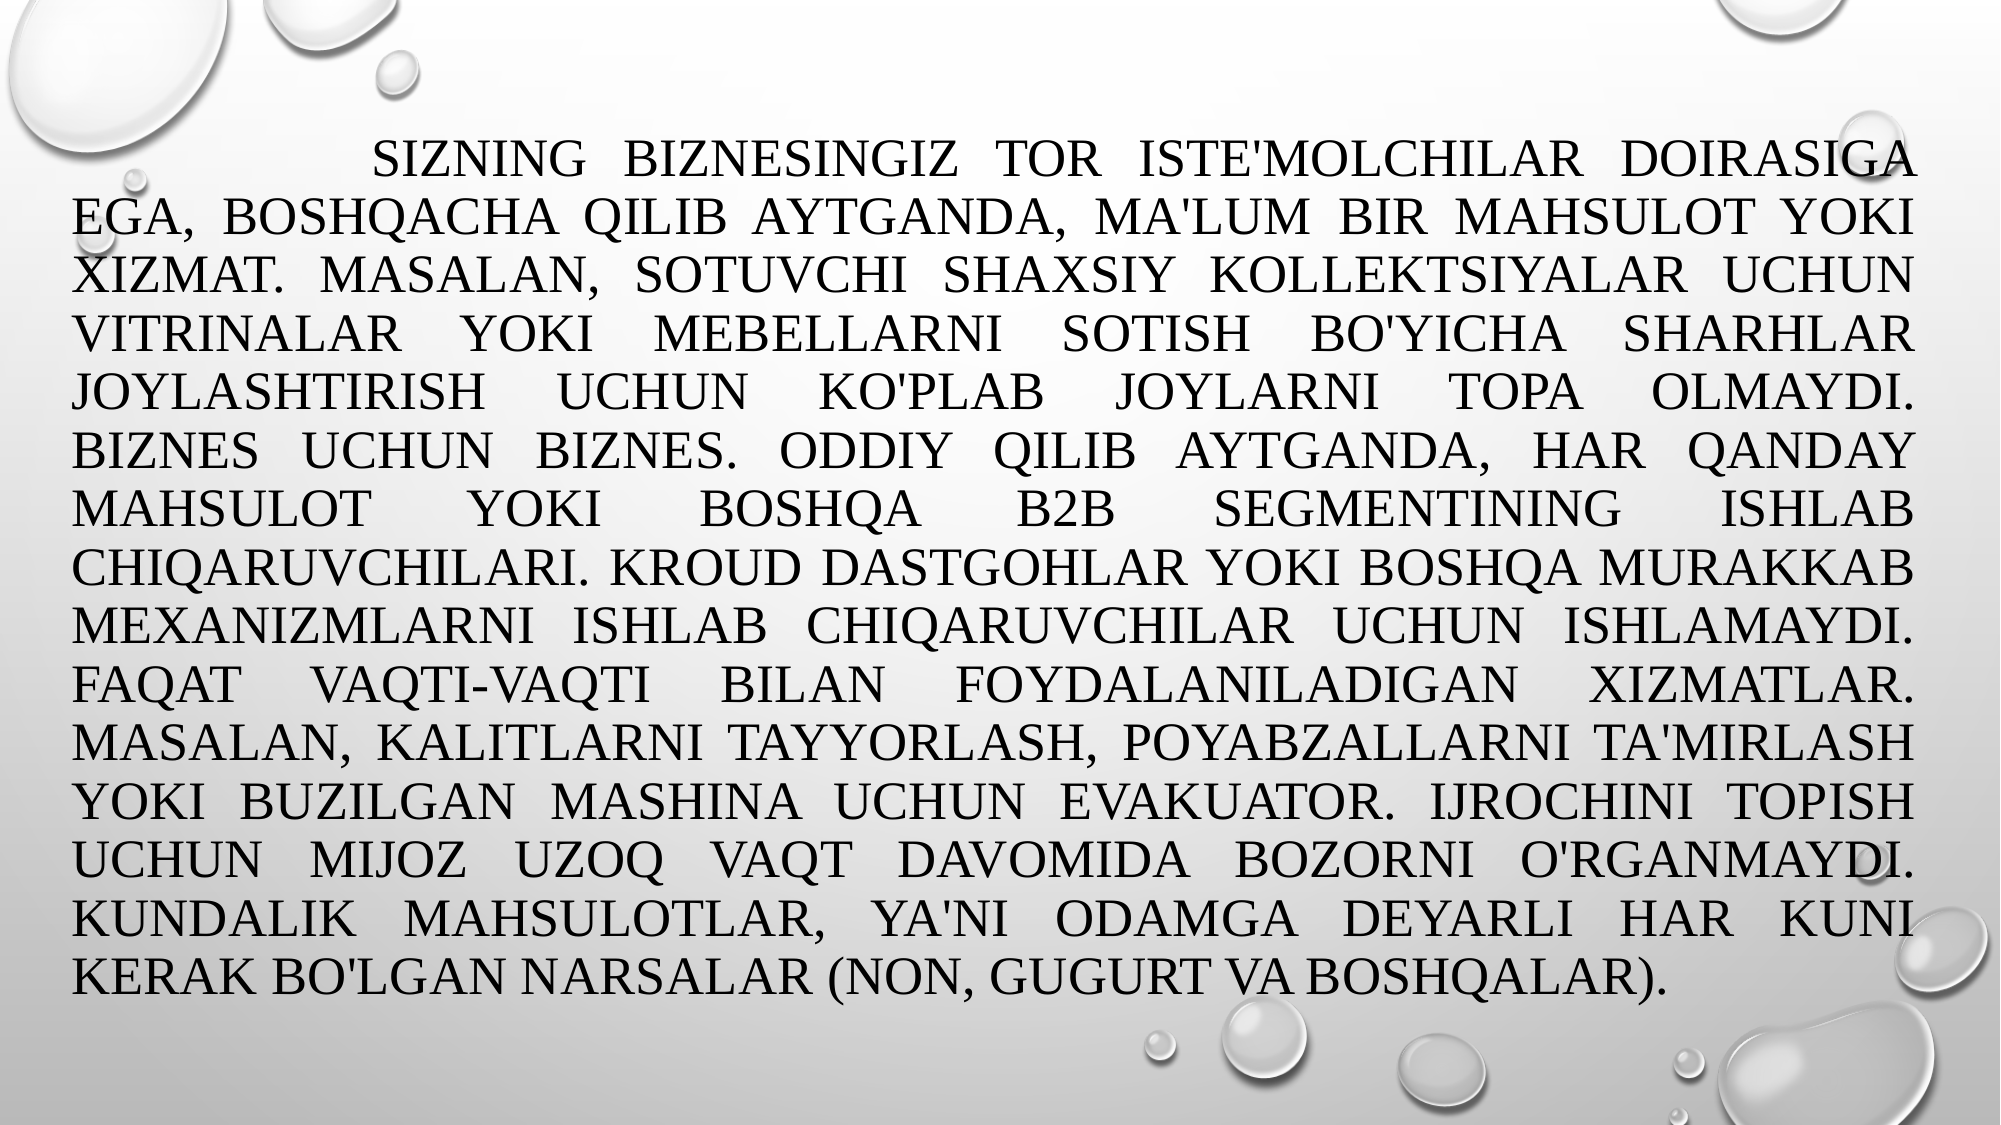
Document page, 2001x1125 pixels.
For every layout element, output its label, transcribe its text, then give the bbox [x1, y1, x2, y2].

title Sizning biznesingiz tor iste'molchilar doirasiga ega, boshqacha qilib aytganda, ma'lum bir mahsulot yoki xizmat. Masalan, sotuvchi shaxsiy kollektsiyalar uchun vitrinalar yoki mebellarni sotish bo'yicha sharhlar joylashtirish uchun ko'plab joylarni topa olmaydi. Biznes uchun biznes. Oddiy qilib aytganda, har qanday mahsulot yoki boshqa B2B segmentining ishlab chiqaruvchilari. Kroud dastgohlar yoki boshqa murakkab mexanizmlarni ishlab chiqaruvchilar uchun ishlamaydi. Faqat vaqti-vaqti bilan foydalaniladigan xizmatlar. Masalan, kalitlarni tayyorlash, poyabzallarni ta'mirlash yoki buzilgan mashina uchun evakuator. Ijrochini topish uchun mijoz uzoq vaqt davomida bozorni o'rganmaydi. Kundalik mahsulotlar, ya'ni odamga deyarli har kuni kerak bo'lgan narsalar (non, gugurt va boshqalar). [56, 60, 1934, 1075]
picture [0, 0, 2000, 1125]
